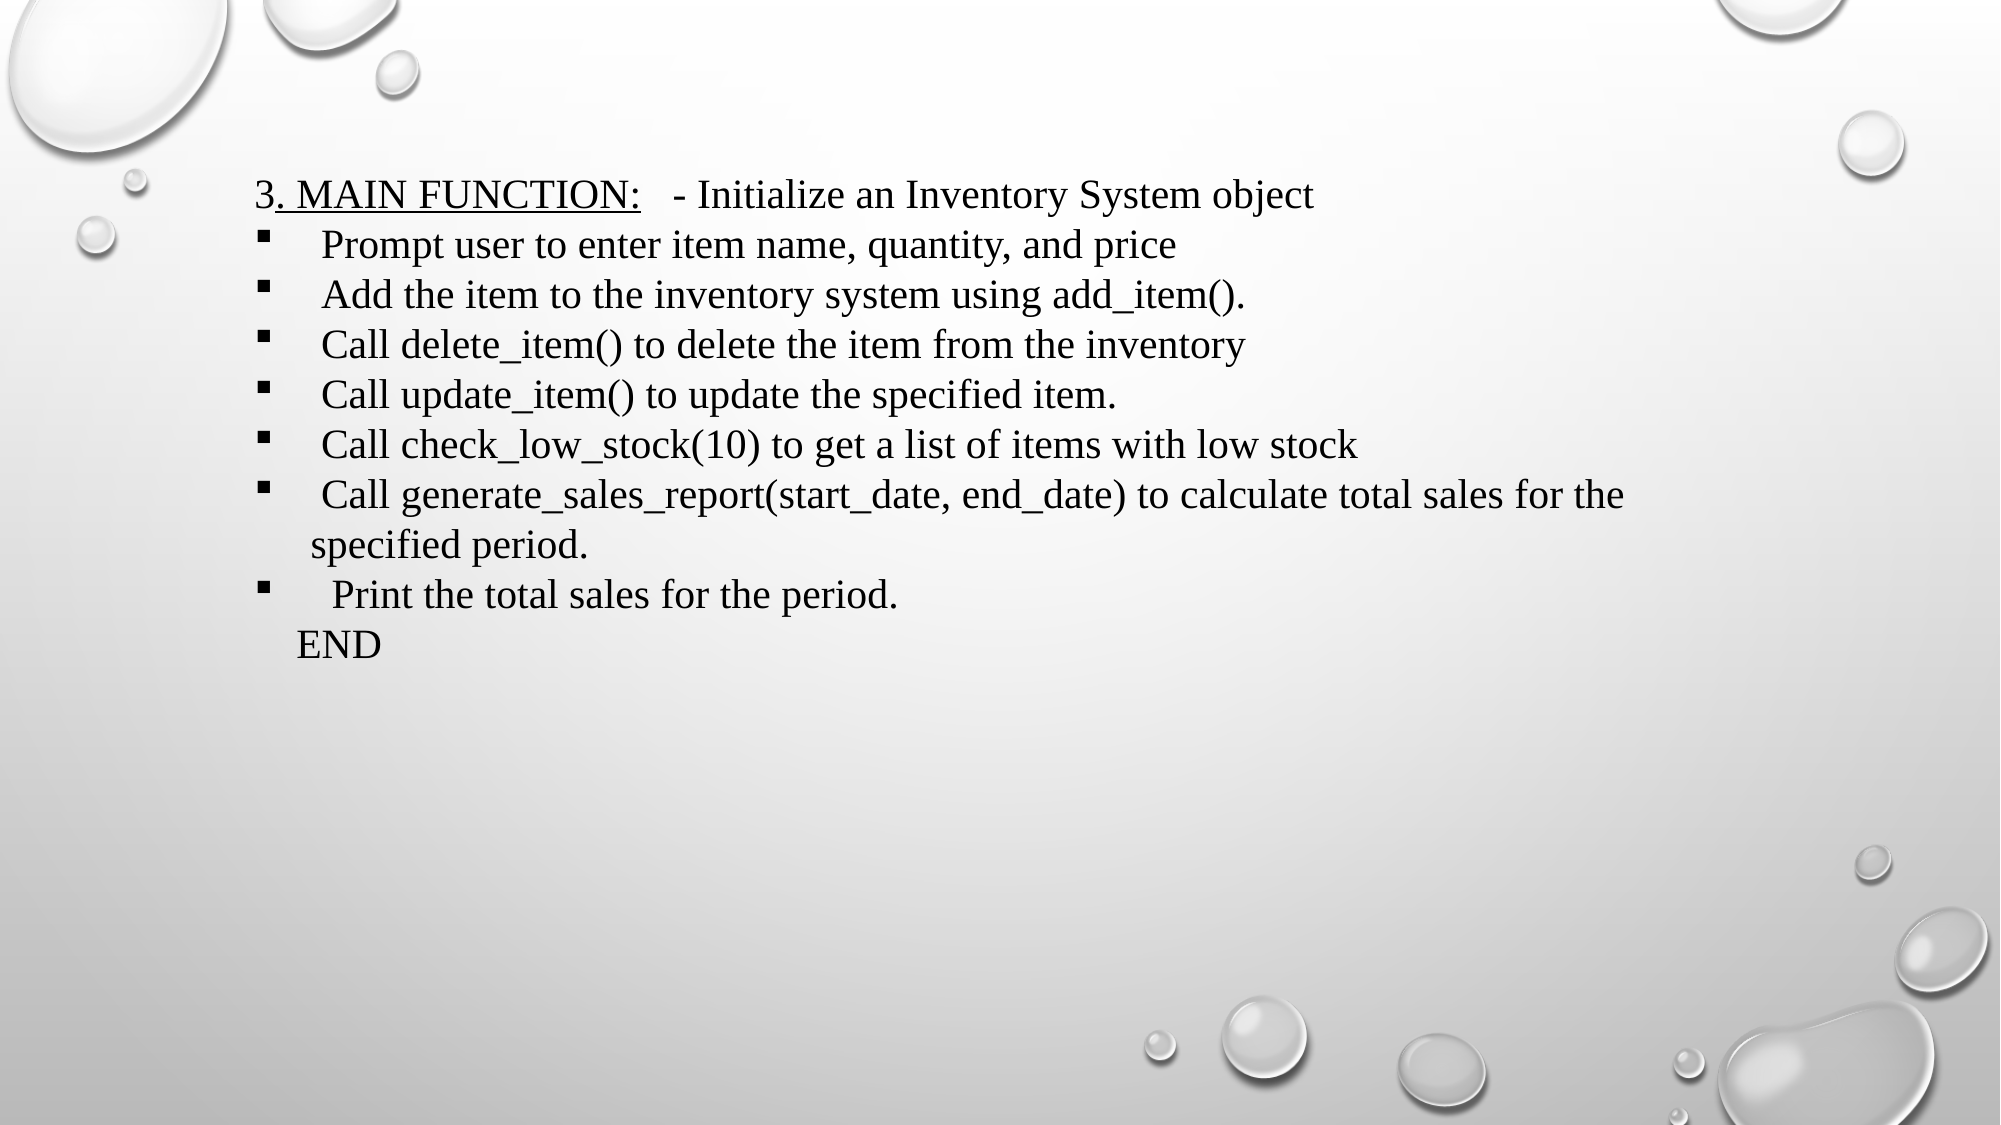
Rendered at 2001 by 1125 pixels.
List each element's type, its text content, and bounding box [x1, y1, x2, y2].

text_box 3. MAIN FUNCTION: - Initialize an Inventory System object Prompt user to enter item name, quantity, and price Add the item to the inventory system using add_item(). Call delete_item() to delete the item from the inventory Call update_item() to update the specified item. Call check_low_stock(10) to get a list of items with low stock Call generate_sales_report(start_date, end_date) to calculate total sales for the specified period. Print the total sales for the period. END [239, 159, 1761, 675]
picture [0, 0, 2000, 1125]
